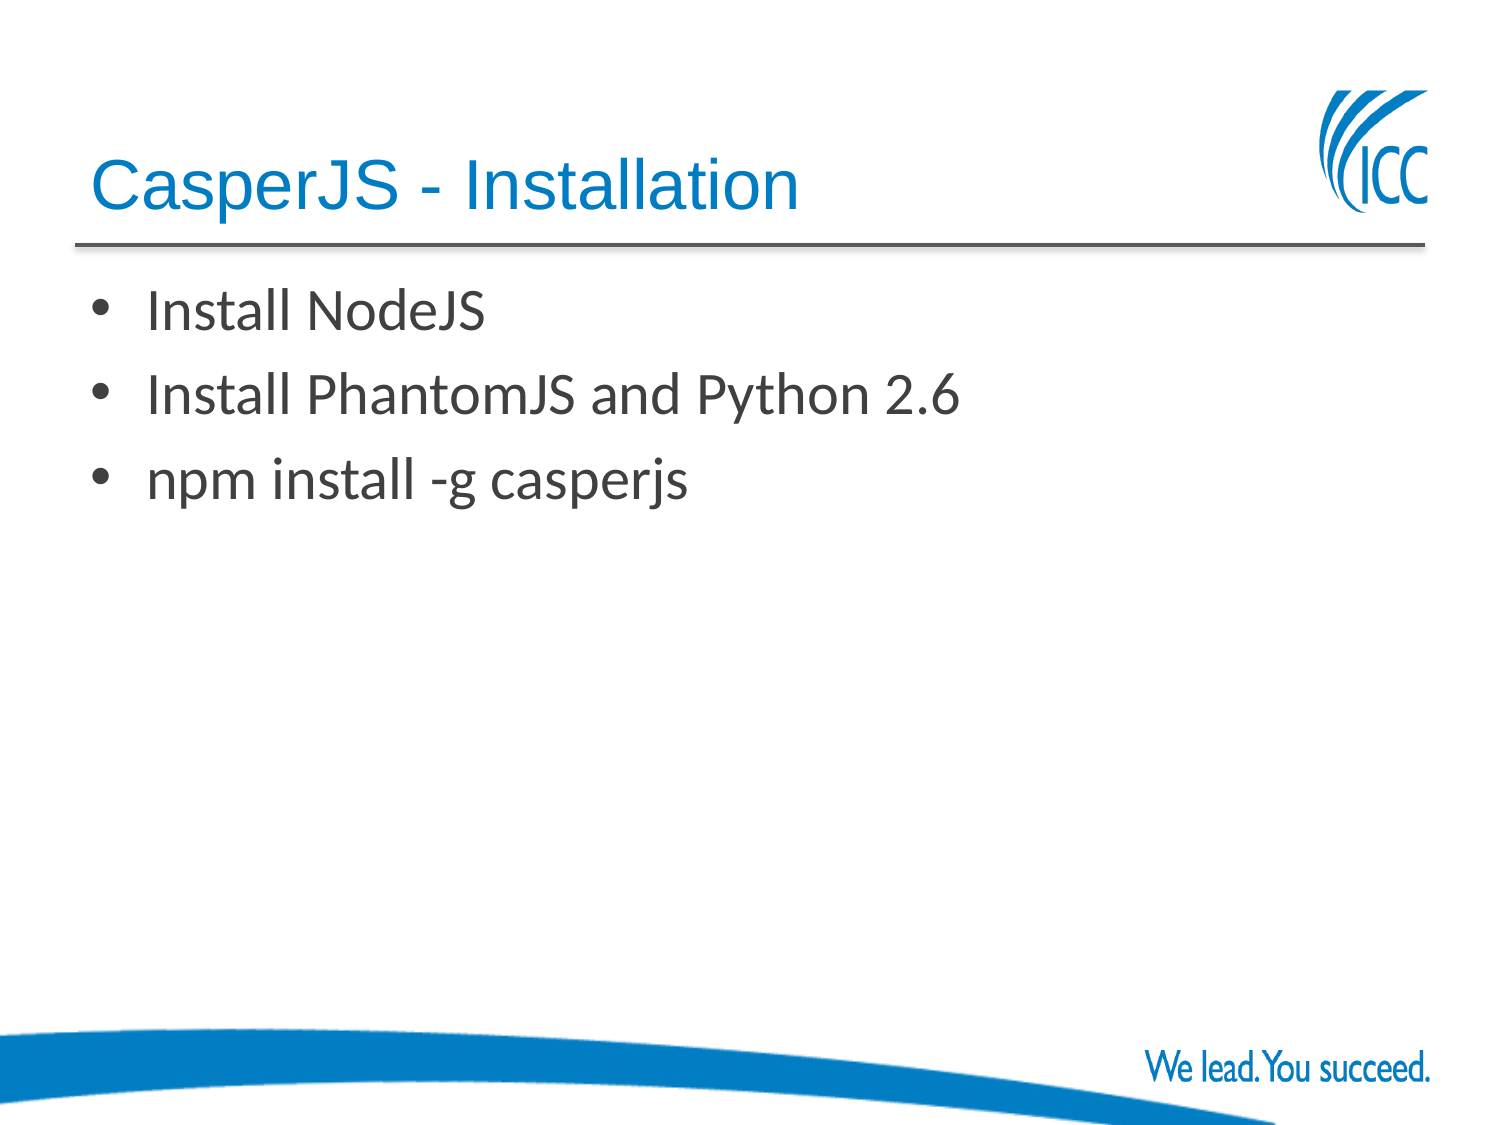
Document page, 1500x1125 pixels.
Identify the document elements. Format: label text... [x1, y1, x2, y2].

title CasperJS - Installation [75, 45, 1215, 233]
picture [0, 1012, 1430, 1125]
picture [1319, 90, 1428, 213]
list Install NodeJS Install PhantomJS and Python 2.6 npm install -g casperjs [75, 262, 1425, 1005]
